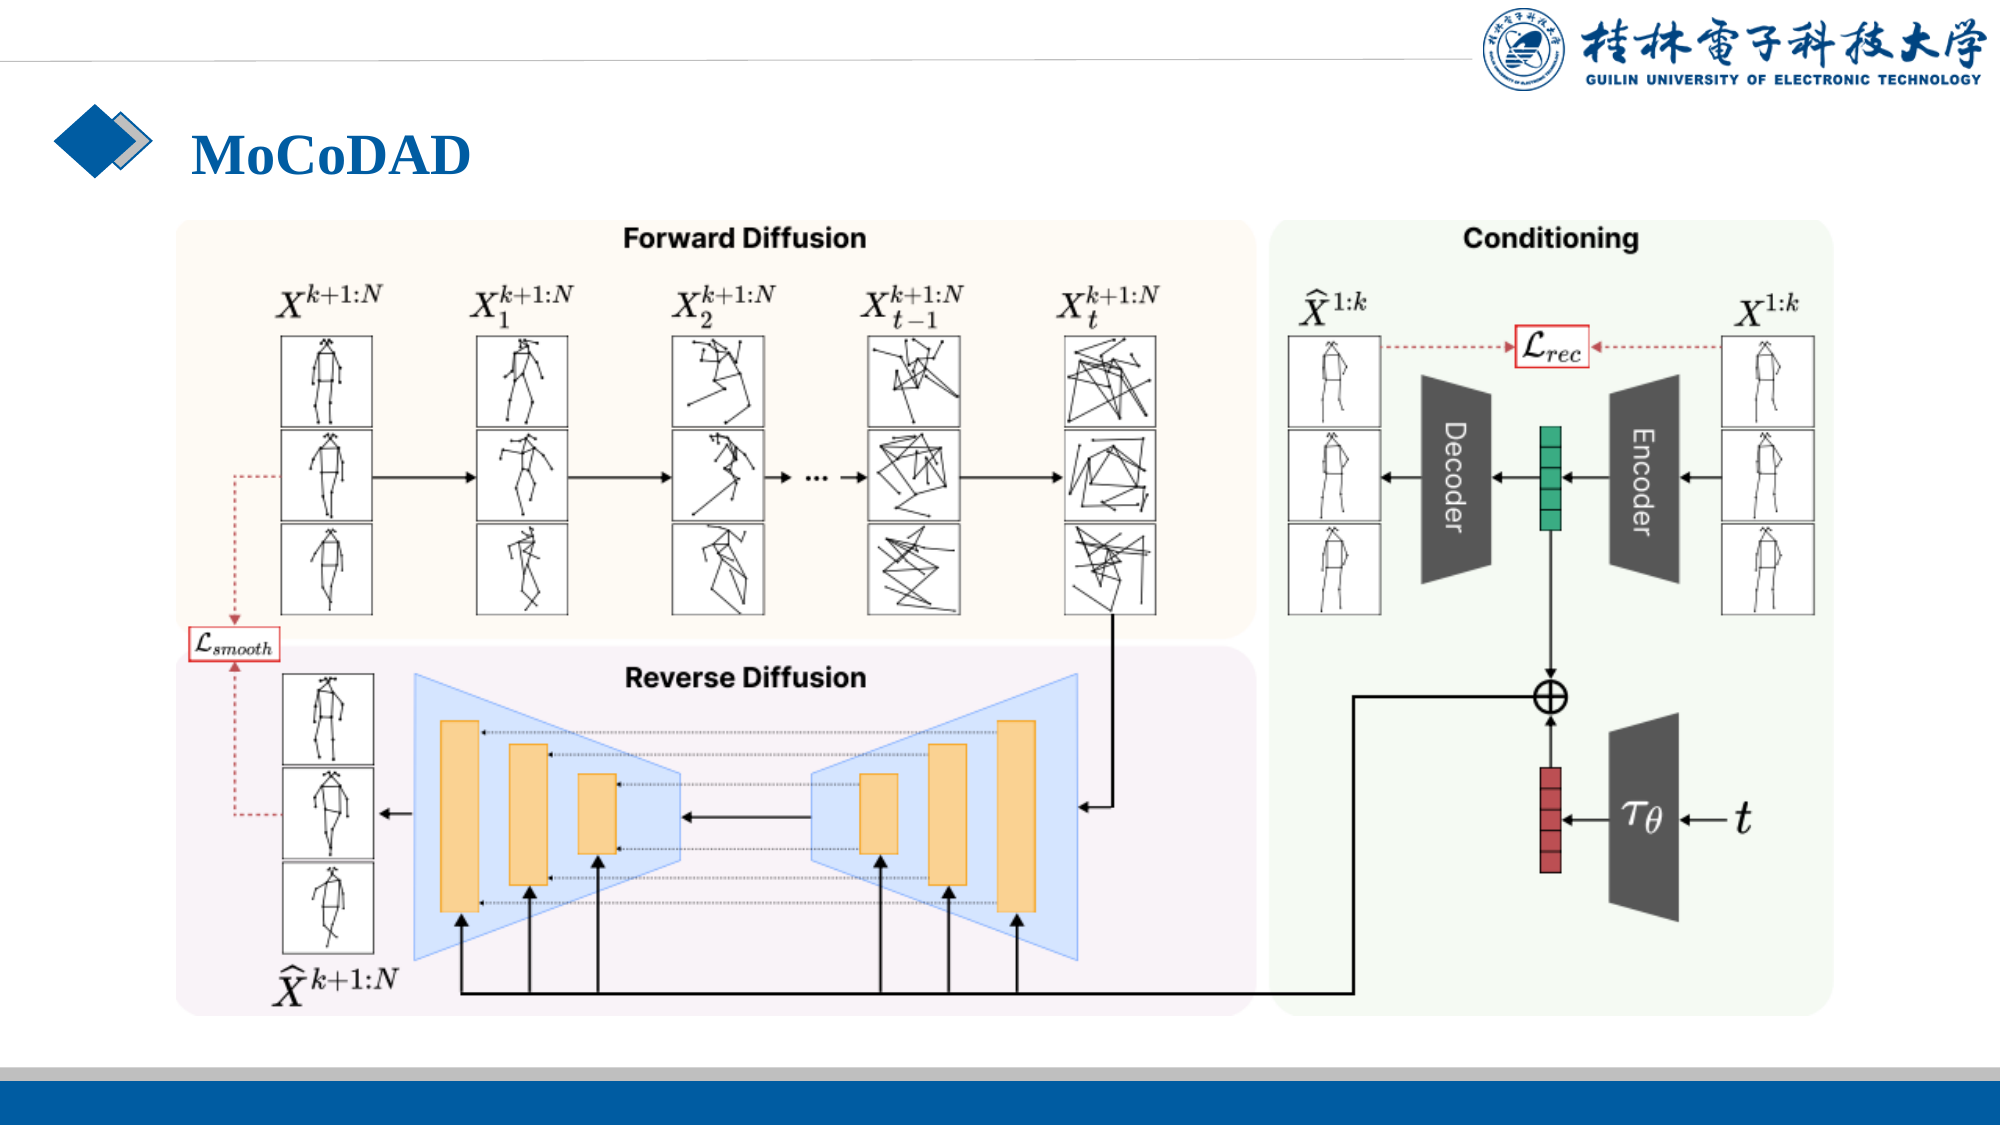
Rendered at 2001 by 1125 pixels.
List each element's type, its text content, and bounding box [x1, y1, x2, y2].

picture [1483, 8, 1987, 91]
text_box [0, 1066, 2000, 1082]
picture [176, 220, 1834, 1016]
text_box MoCoDAD [176, 108, 915, 182]
text_box [0, 1082, 2000, 1125]
text_box [113, 111, 153, 171]
text_box [52, 102, 138, 180]
